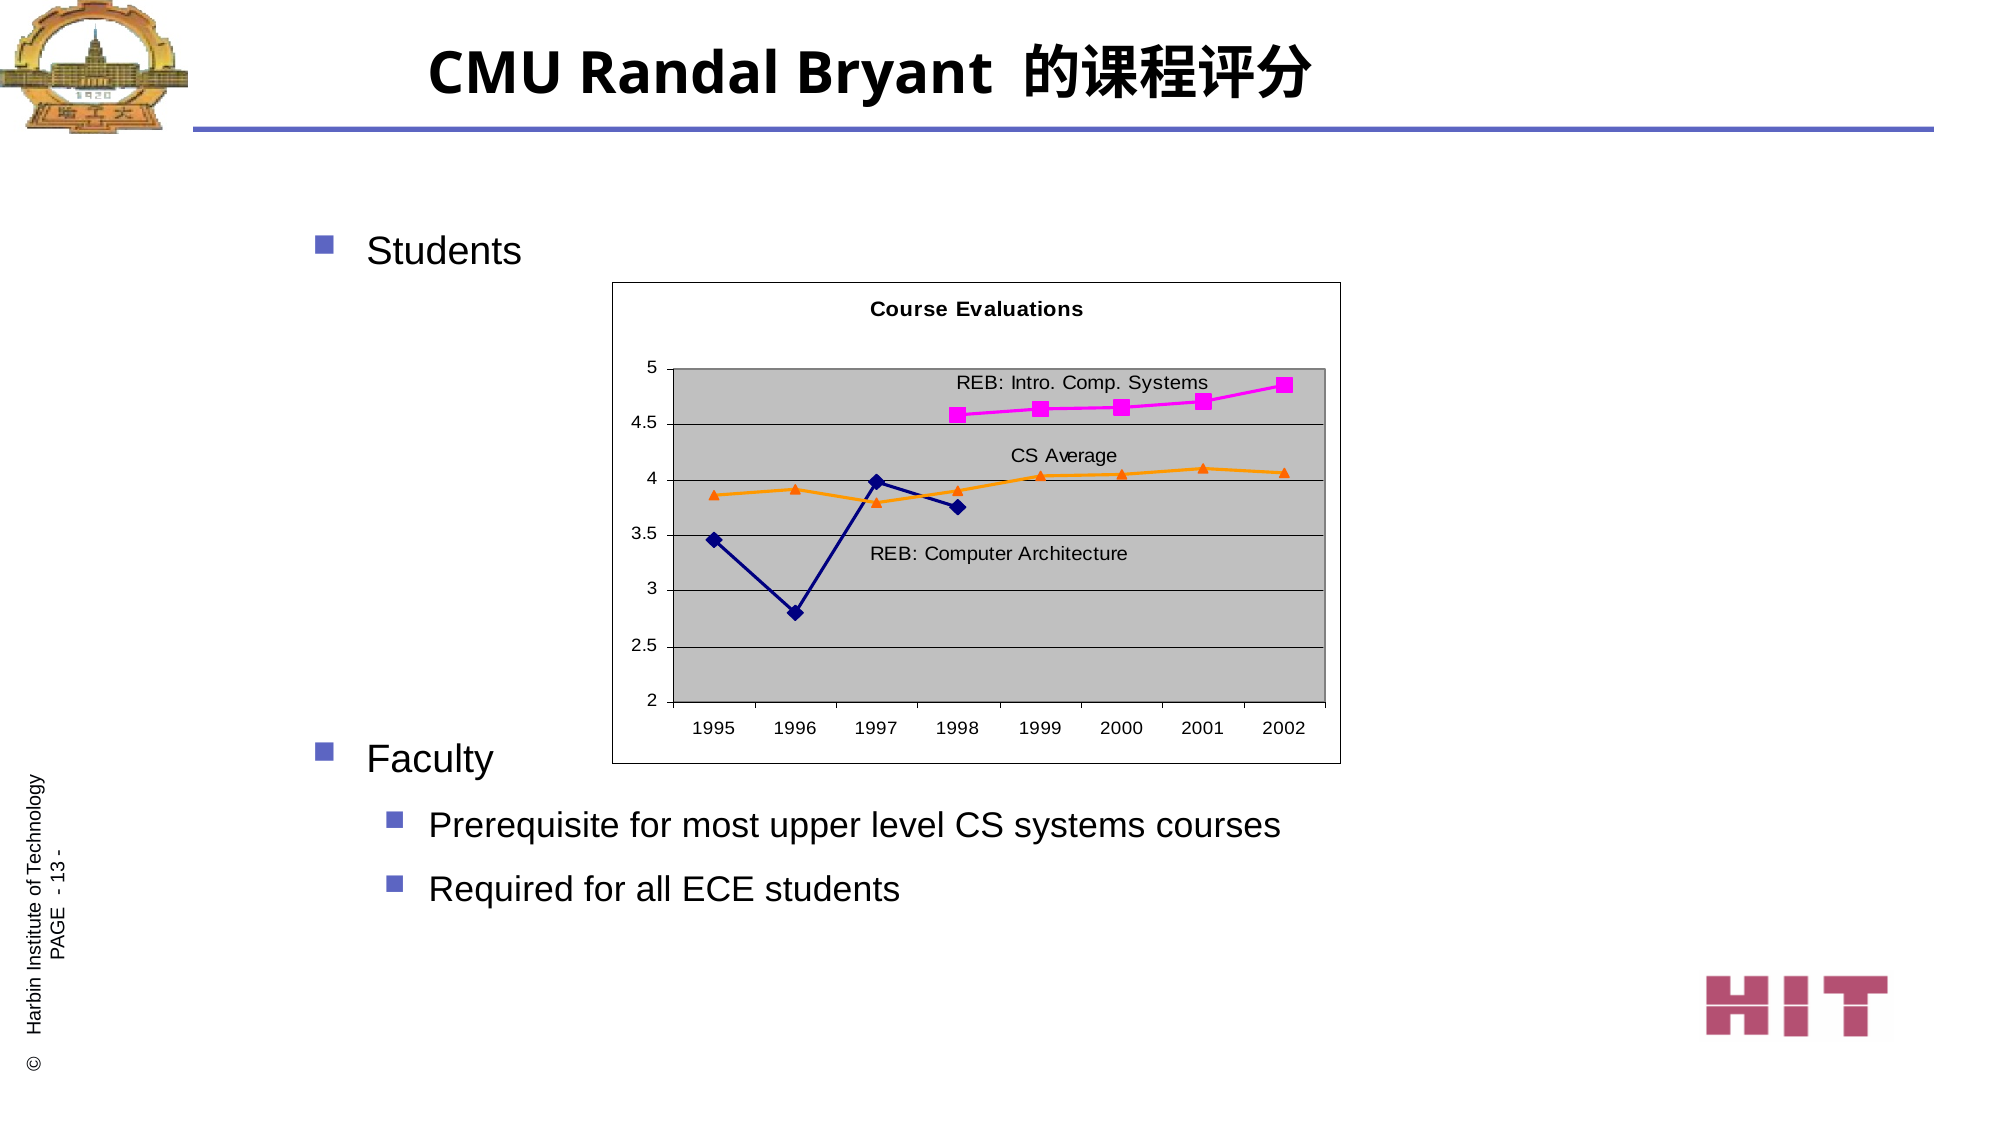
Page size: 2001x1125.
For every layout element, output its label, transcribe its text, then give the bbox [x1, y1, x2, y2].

picture [0, 0, 188, 134]
picture [1699, 970, 1894, 1043]
title CMU Randal Bryant 的课程评分 [412, 24, 1688, 113]
list Students Faculty Prerequisite for most upper level CS systems courses Required for all ECE students [297, 216, 1661, 1034]
picture [604, 274, 1351, 771]
